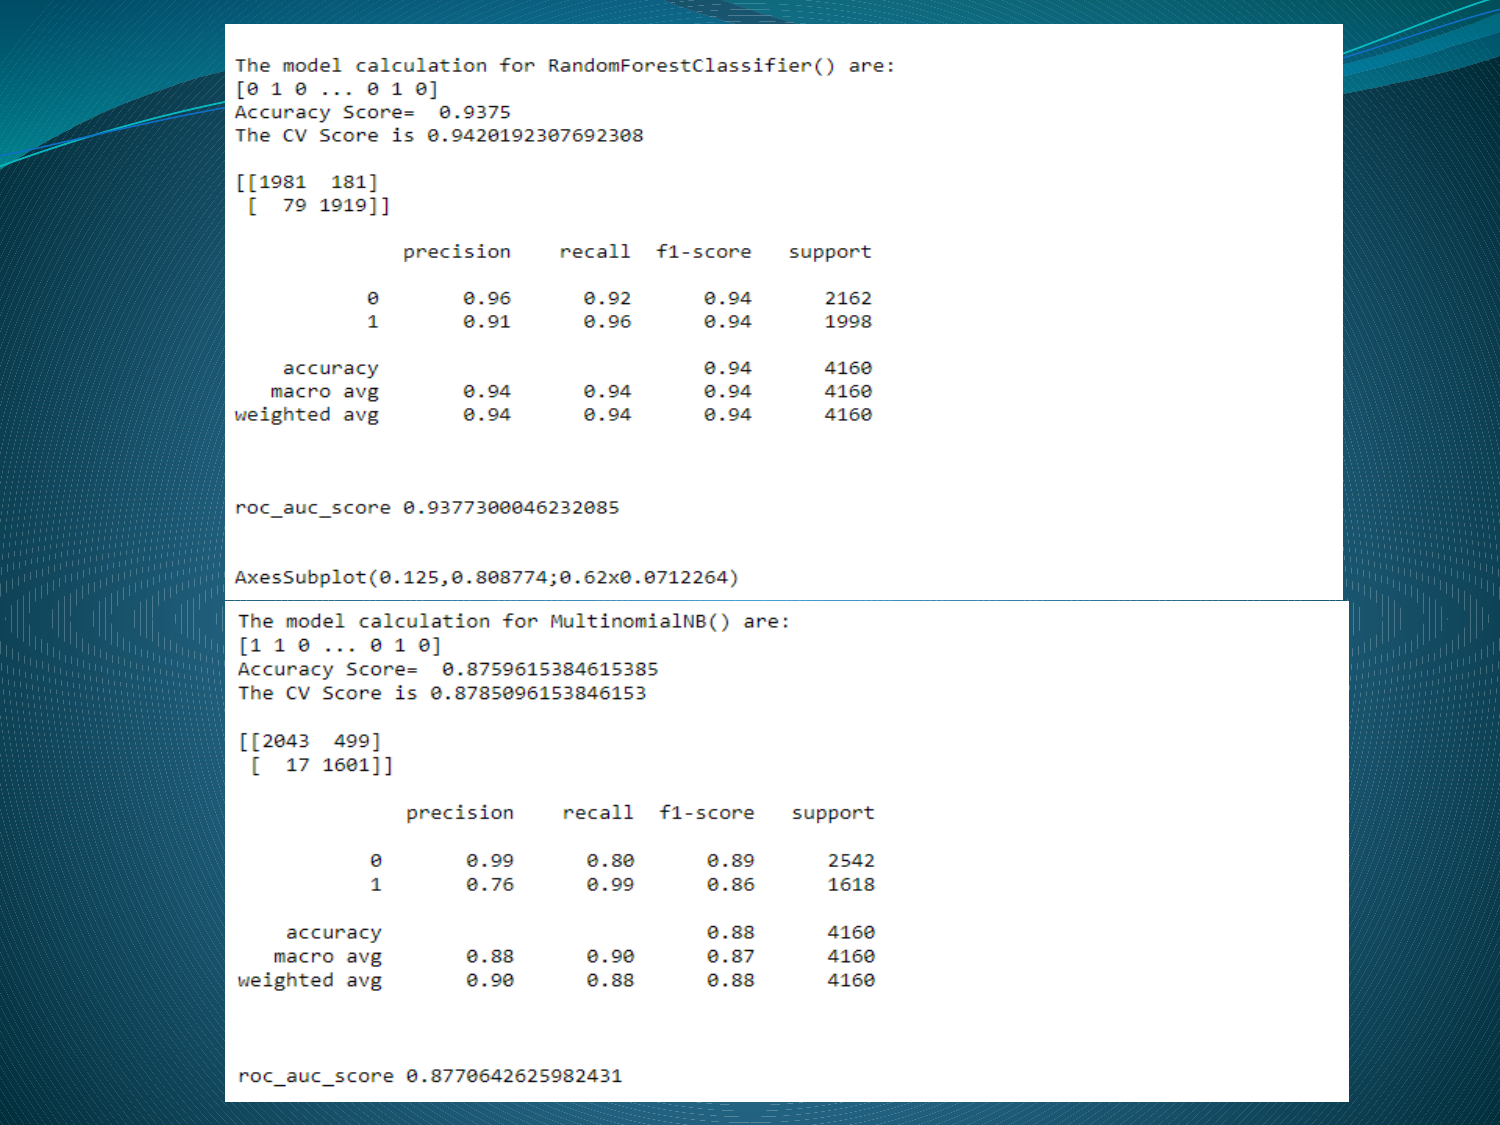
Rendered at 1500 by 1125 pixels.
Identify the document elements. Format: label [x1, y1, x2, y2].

picture [224, 24, 1349, 1102]
